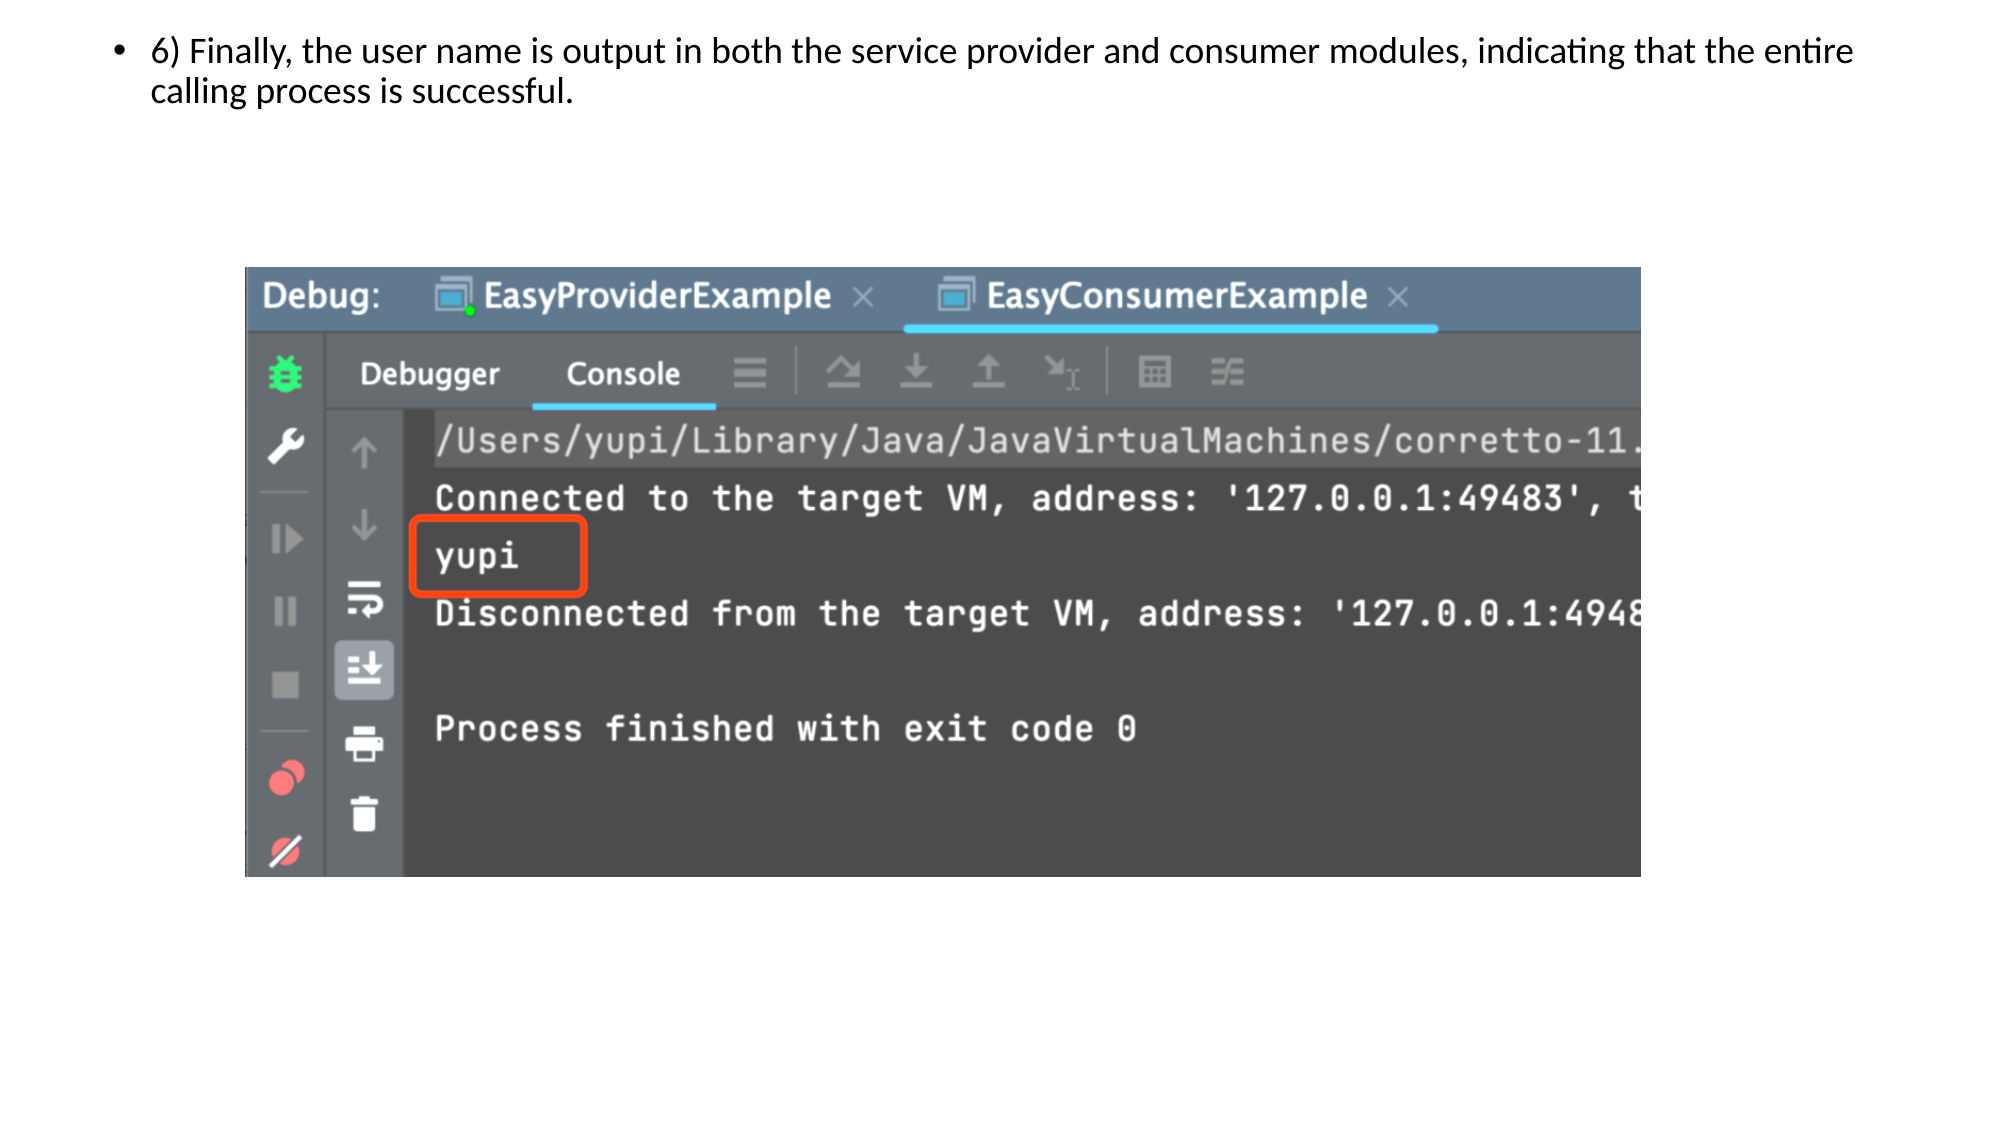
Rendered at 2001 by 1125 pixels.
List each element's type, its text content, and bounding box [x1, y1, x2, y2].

picture [245, 266, 1641, 877]
list 6) Finally, the user name is output in both the service provider and consumer modules, indicating that the entire calling process is successful. [98, 23, 1902, 738]
